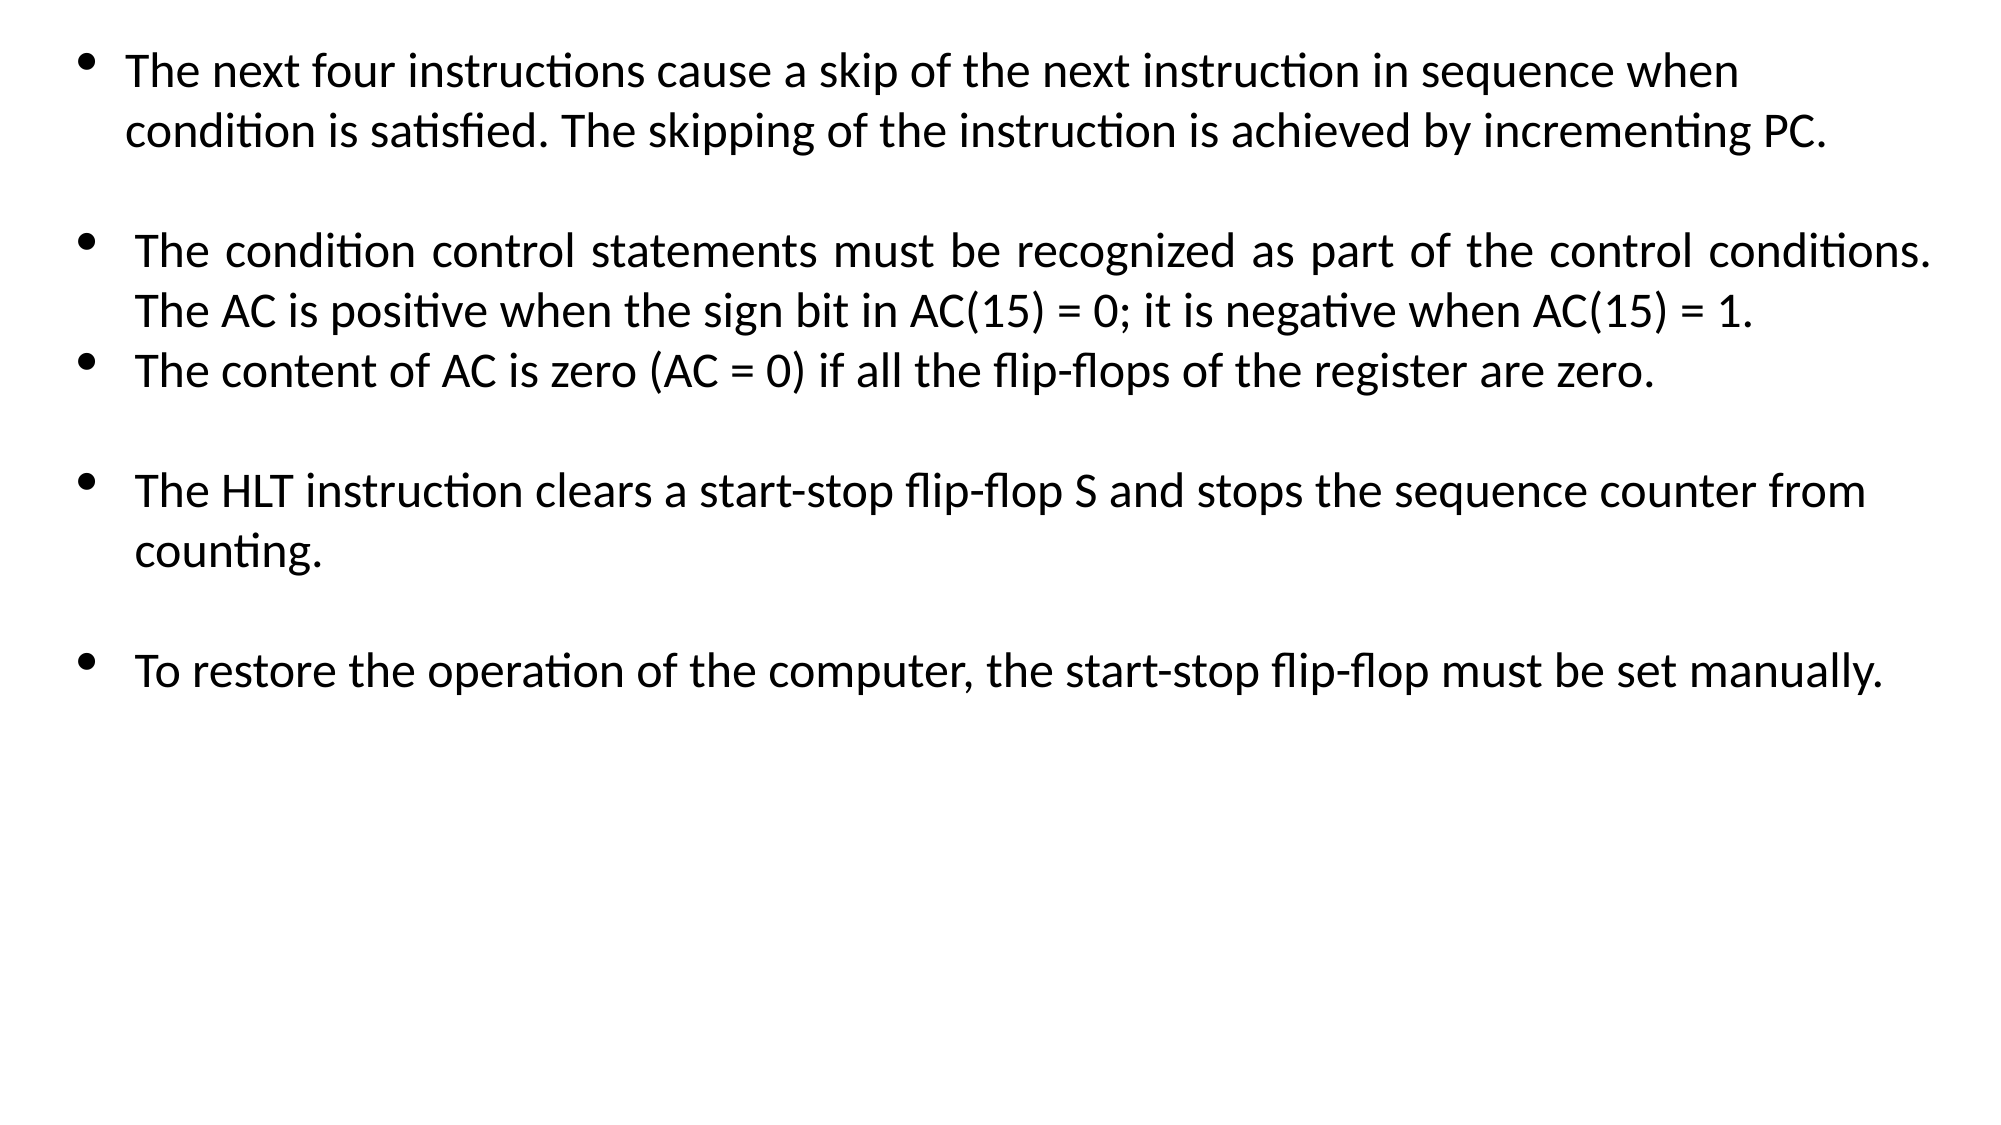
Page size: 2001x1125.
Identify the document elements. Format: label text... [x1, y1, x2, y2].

text_box The next four instructions cause a skip of the next instruction in sequence when condition is satisfied. The skipping of the instruction is achieved by incrementing PC. The condition control statements must be recognized as part of the control conditions. The AC is positive when the sign bit in AC(15) = 0; it is negative when AC(15) = 1. The content of AC is zero (AC = 0) if all the flip-flops of the register are zero. The HLT instruction clears a start-stop flip-flop S and stops the sequence counter from counting. To restore the operation of the computer, the start-stop flip-flop must be set manually. [63, 29, 1948, 705]
